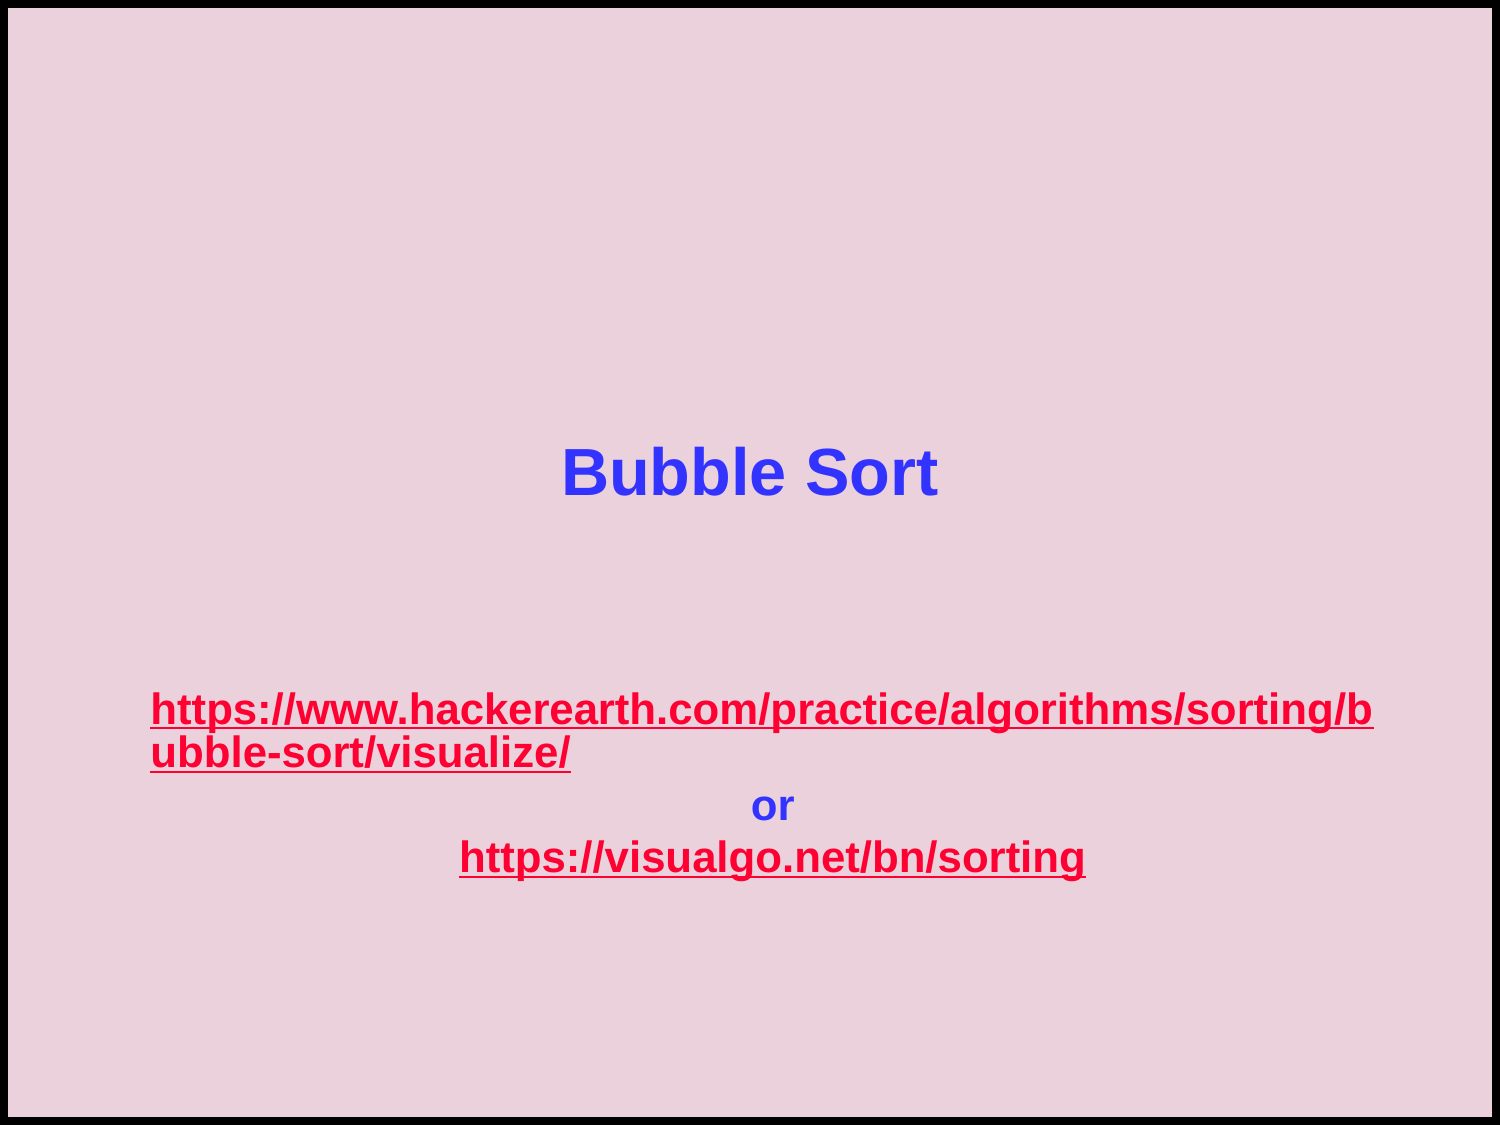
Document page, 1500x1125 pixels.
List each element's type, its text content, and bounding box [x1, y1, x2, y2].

title https://www.hackerearth.com/practice/algorithms/sorting/bubble-sort/visualize/ or https://visualgo.net/bn/sorting [135, 604, 1411, 914]
title Bubble Sort [112, 375, 1388, 563]
